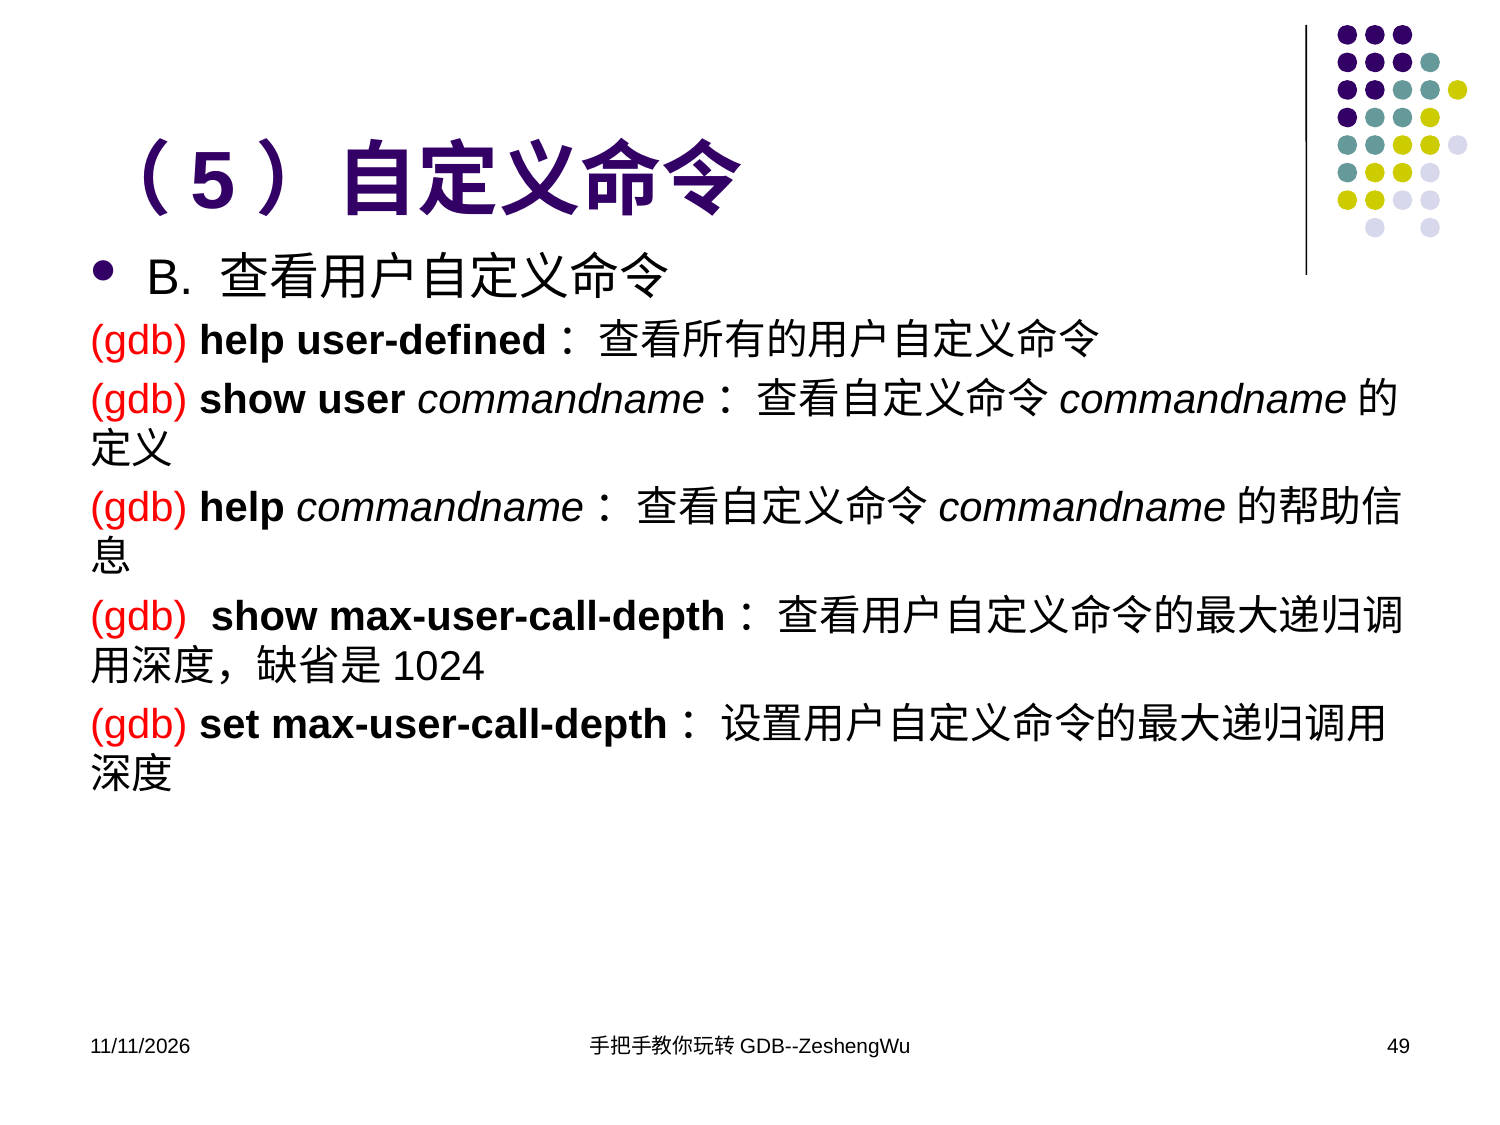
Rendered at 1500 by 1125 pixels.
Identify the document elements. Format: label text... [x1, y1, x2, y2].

footer 手把手教你玩转GDB--ZeshengWu [512, 1025, 988, 1100]
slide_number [75, 1025, 425, 1100]
slide_number 49 [1074, 1025, 1425, 1100]
list B. 查看用户自定义命令 (gdb) help user-defined：查看所有的用户自定义命令 (gdb) show user commandname：查看自定义命令commandname的定义 (gdb) help commandname：查看自定义命令commandname的帮助信息 (gdb) show max-user-call-depth：查看用户自定义命令的最大递归调用深度，缺省是1024 (gdb) set max-user-call-depth：设置用户自定义命令的最大递归调用深度 [75, 237, 1425, 1006]
title （5）自定义命令 [75, 20, 1313, 233]
